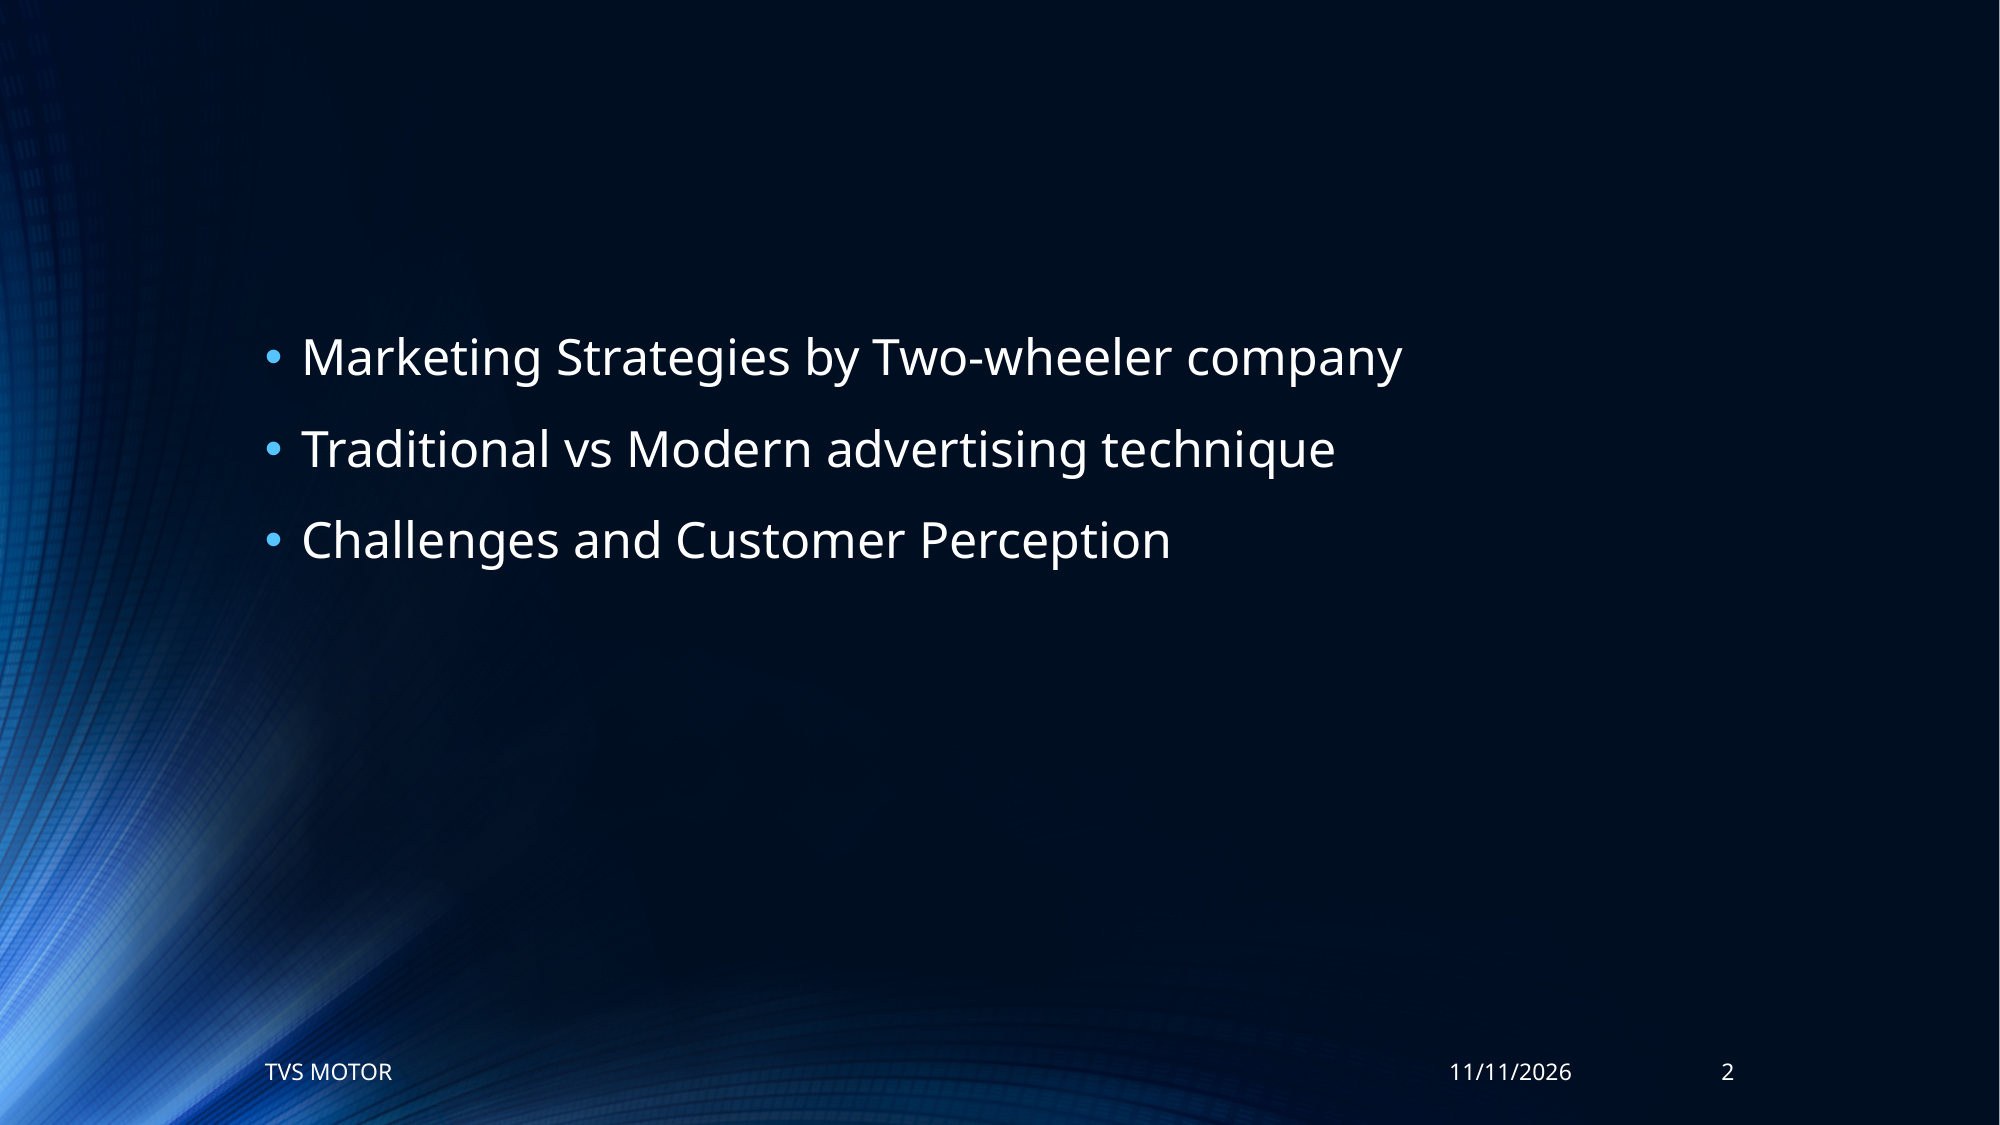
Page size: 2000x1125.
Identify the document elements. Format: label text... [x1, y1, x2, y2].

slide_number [1349, 1050, 1588, 1096]
picture [0, 0, 2000, 1125]
list Marketing Strategies by Two-wheeler company Traditional vs Modern advertising technique Challenges and Customer Perception [249, 324, 1749, 1000]
footer TVS MOTOR [249, 1050, 1325, 1096]
slide_number 2 [1612, 1050, 1750, 1096]
